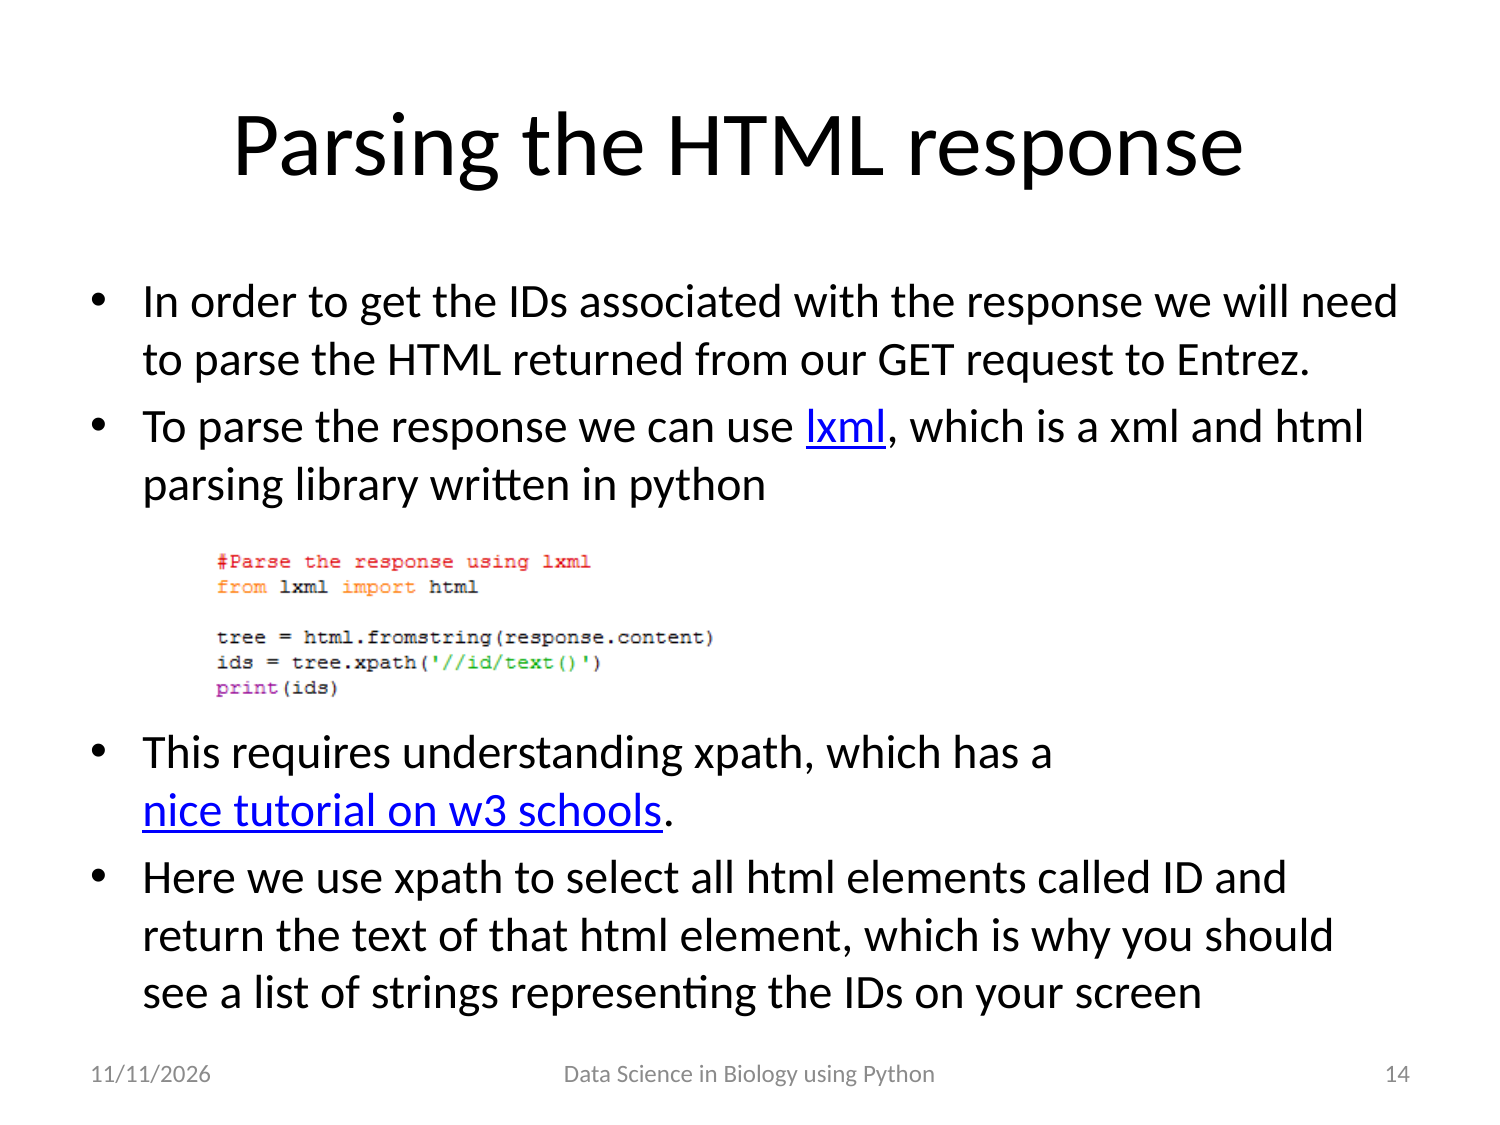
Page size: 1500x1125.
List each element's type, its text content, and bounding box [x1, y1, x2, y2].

slide_number 14 [1074, 1042, 1425, 1103]
list In order to get the IDs associated with the response we will need to parse the HTML returned from our GET request to Entrez. To parse the response we can use lxml, which is a xml and html parsing library written in python This requires understanding xpath, which has a nice tutorial on w3 schools. Here we use xpath to select all html elements called ID and return the text of that html element, which is why you should see a list of strings representing the IDs on your screen [75, 262, 1425, 1075]
picture [212, 549, 752, 705]
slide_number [75, 1042, 425, 1103]
title Parsing the HTML response [75, 45, 1425, 233]
footer Data Science in Biology using Python [512, 1042, 988, 1103]
